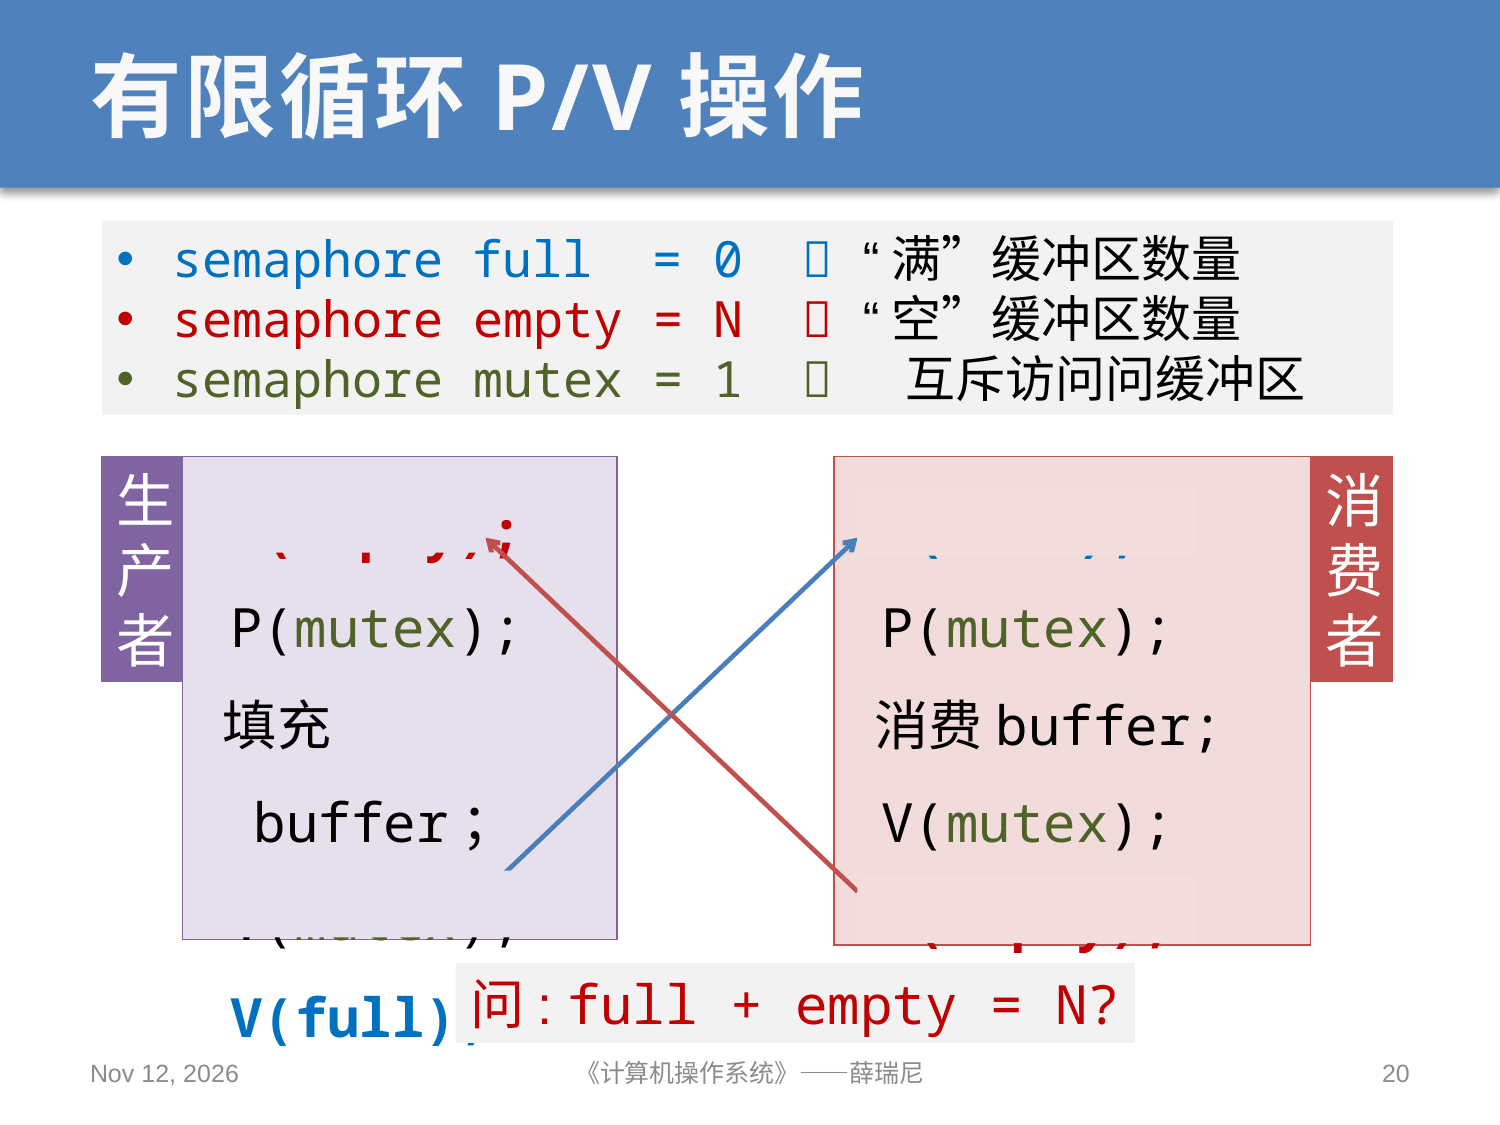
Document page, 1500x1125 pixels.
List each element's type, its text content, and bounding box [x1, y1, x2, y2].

slide_number 20 [1075, 1042, 1425, 1103]
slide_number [75, 1042, 425, 1103]
title 有限循环P/V操作 [75, 0, 1425, 188]
text_box semaphore full = 0  “满”缓冲区数量 semaphore empty = N  “空”缓冲区数量 semaphore mutex = 1  互斥访问问缓冲区 [101, 220, 1393, 415]
footer 《计算机操作系统》——薛瑞尼 [425, 1042, 1075, 1103]
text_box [101, 456, 618, 940]
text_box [833, 456, 1394, 946]
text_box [485, 537, 858, 892]
text_box 问: full + empty = N? [455, 963, 1135, 1043]
